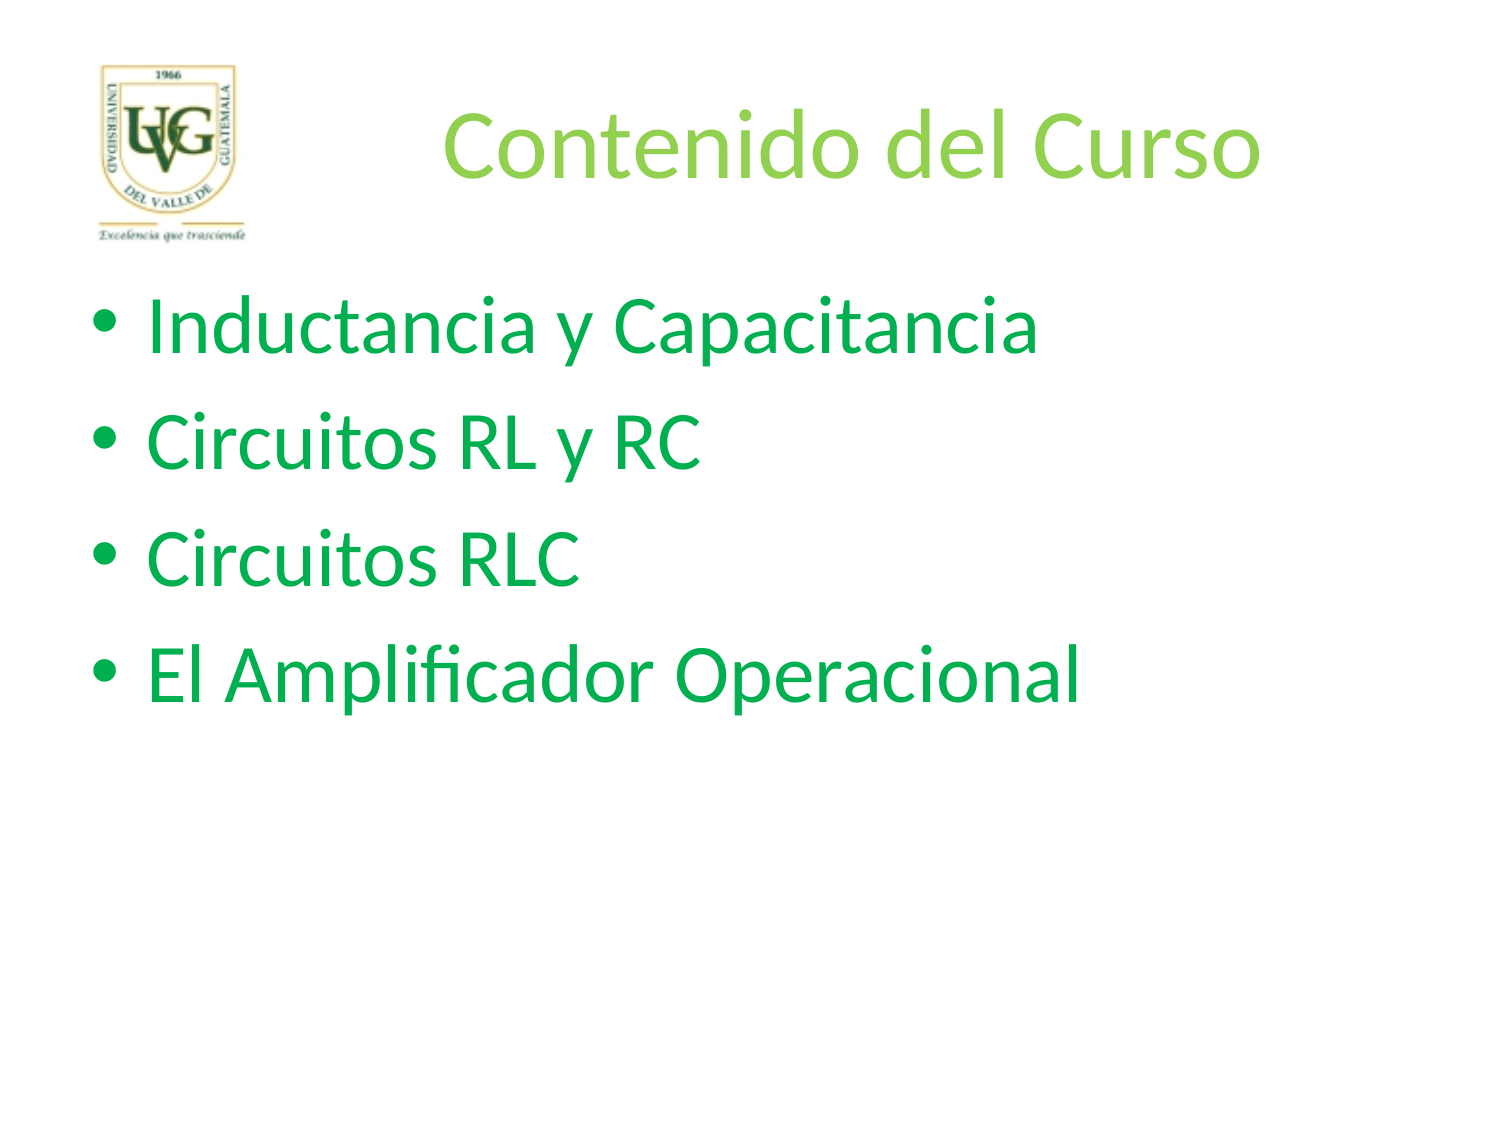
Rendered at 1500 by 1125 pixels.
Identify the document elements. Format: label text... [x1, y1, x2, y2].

title Contenido del Curso [281, 45, 1425, 233]
list Inductancia y Capacitancia Circuitos RL y RC Circuitos RLC El Amplificador Operacional [75, 262, 1425, 1005]
picture [93, 58, 247, 246]
